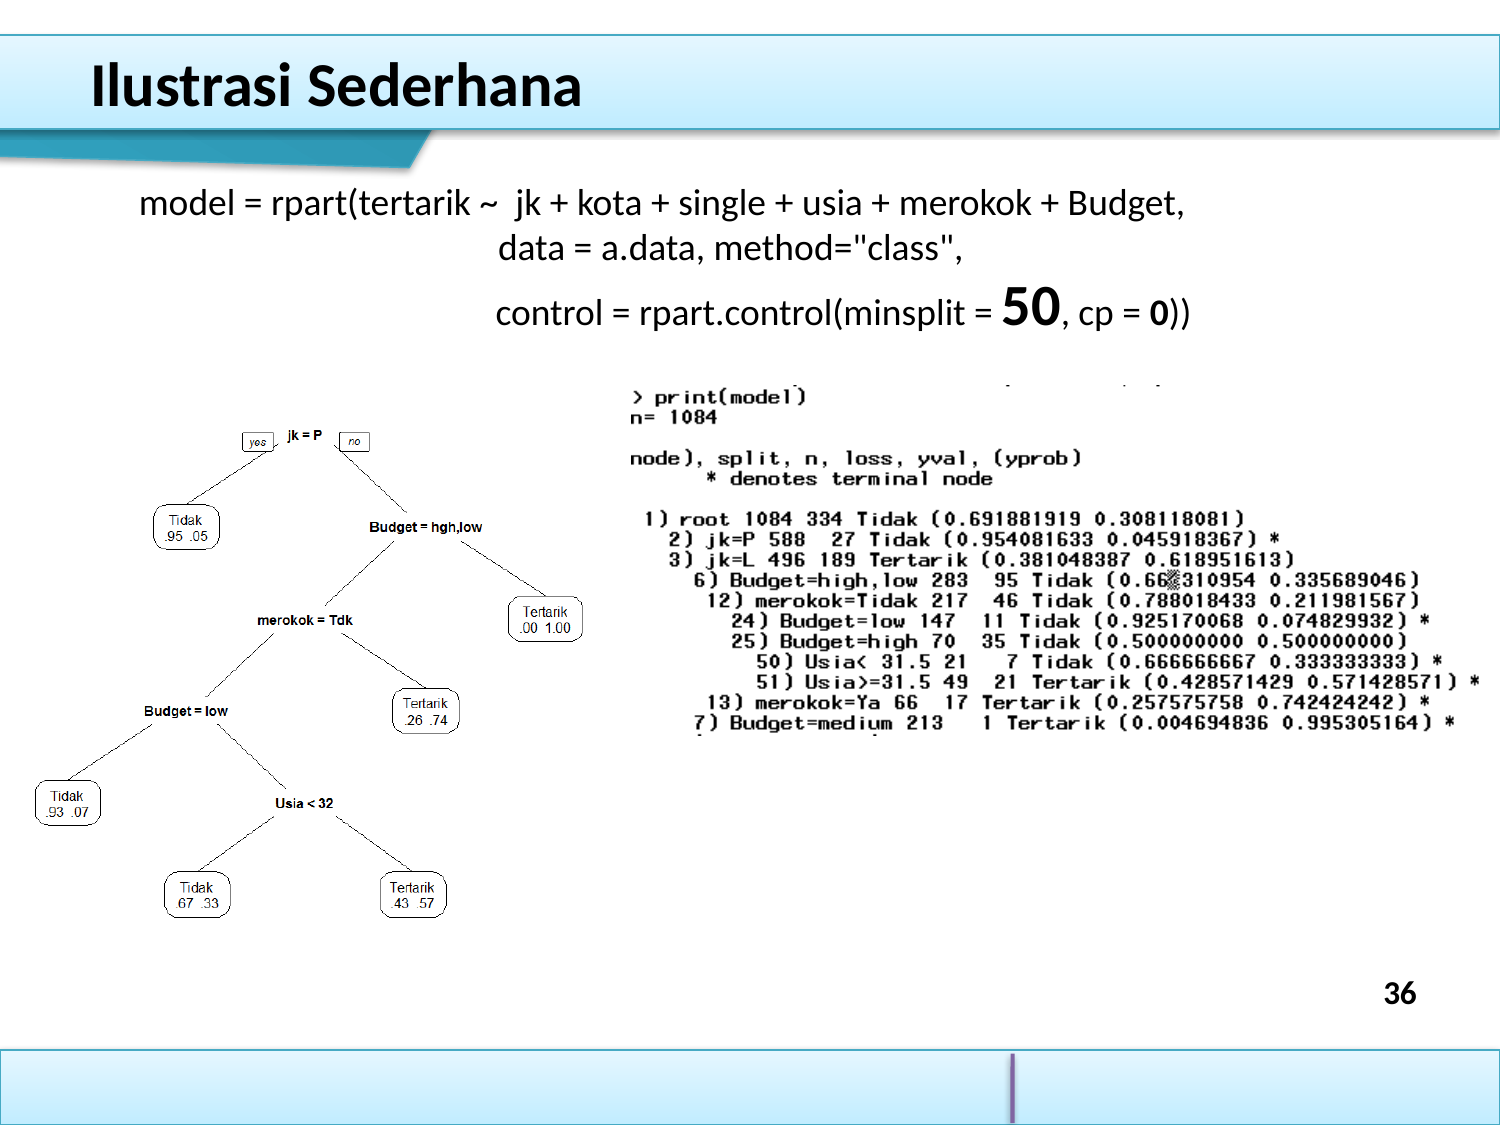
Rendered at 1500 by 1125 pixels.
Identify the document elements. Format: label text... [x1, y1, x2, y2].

picture [631, 385, 1500, 736]
text_box model = rpart(tertarik ~ jk + kota + single + usia + merokok + Budget, data = a.data, method="class", control = rpart.control(minsplit = 50, cp = 0)) [123, 264, 1412, 345]
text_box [0, 1049, 1500, 1125]
picture [2, 385, 593, 929]
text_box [0, 0, 1500, 253]
